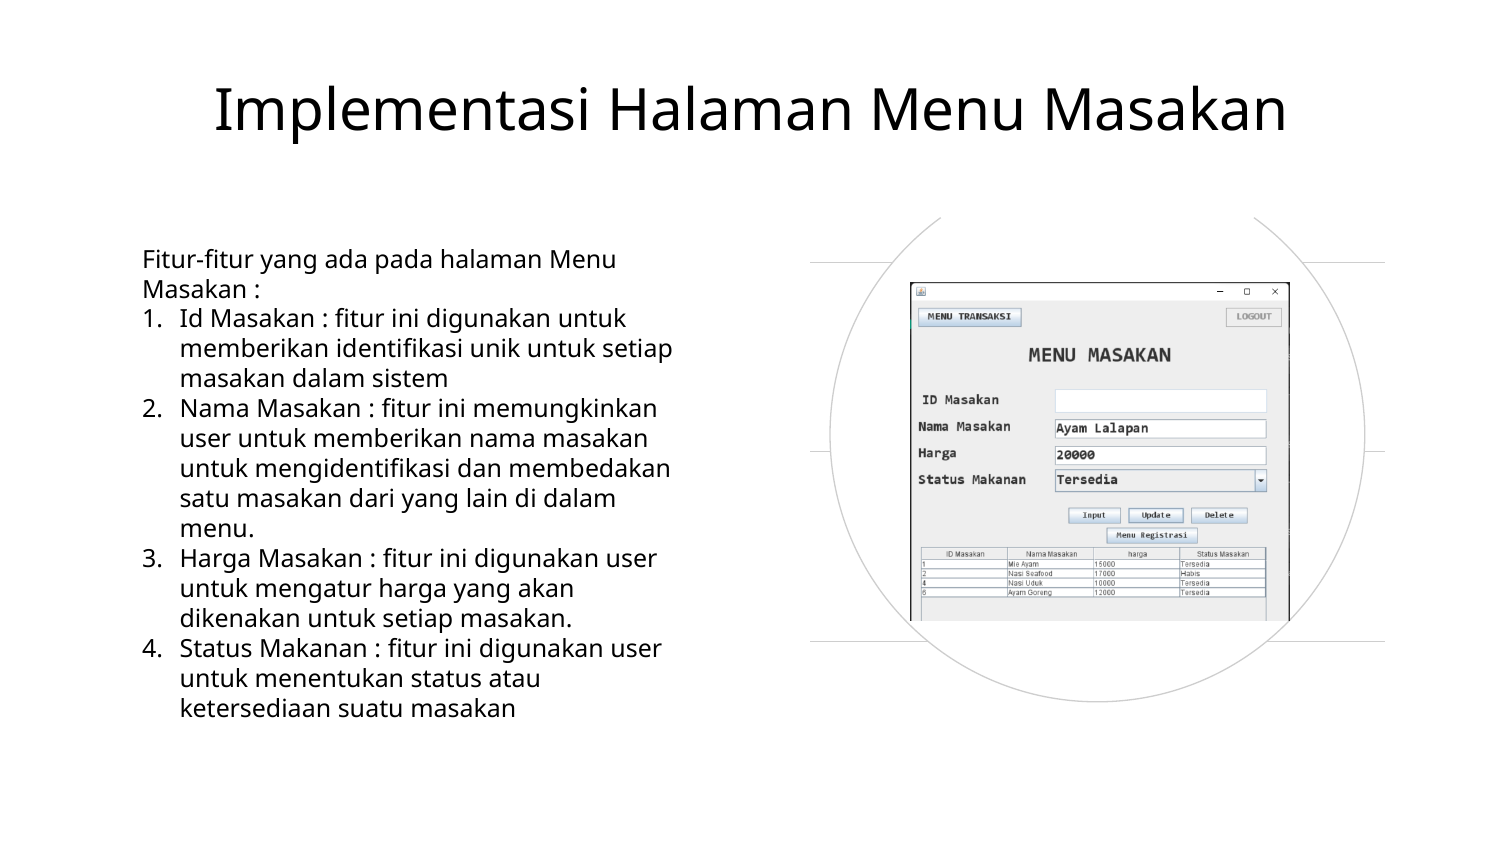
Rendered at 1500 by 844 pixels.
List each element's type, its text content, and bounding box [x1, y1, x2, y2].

text_box Fitur-fitur yang ada pada halaman Menu Masakan : Id Masakan : fitur ini digunakan untuk memberikan identifikasi unik untuk setiap masakan dalam sistem Nama Masakan : fitur ini memungkinkan user untuk memberikan nama masakan untuk mengidentifikasi dan membedakan satu masakan dari yang lain di dalam menu. Harga Masakan : fitur ini digunakan user untuk mengatur harga yang akan dikenakan untuk setiap masakan. Status Makanan : fitur ini digunakan user untuk menentukan status atau ketersediaan suatu masakan [127, 228, 710, 713]
text_box Implementasi Halaman Menu Masakan [117, 67, 1385, 147]
picture [910, 282, 1290, 621]
